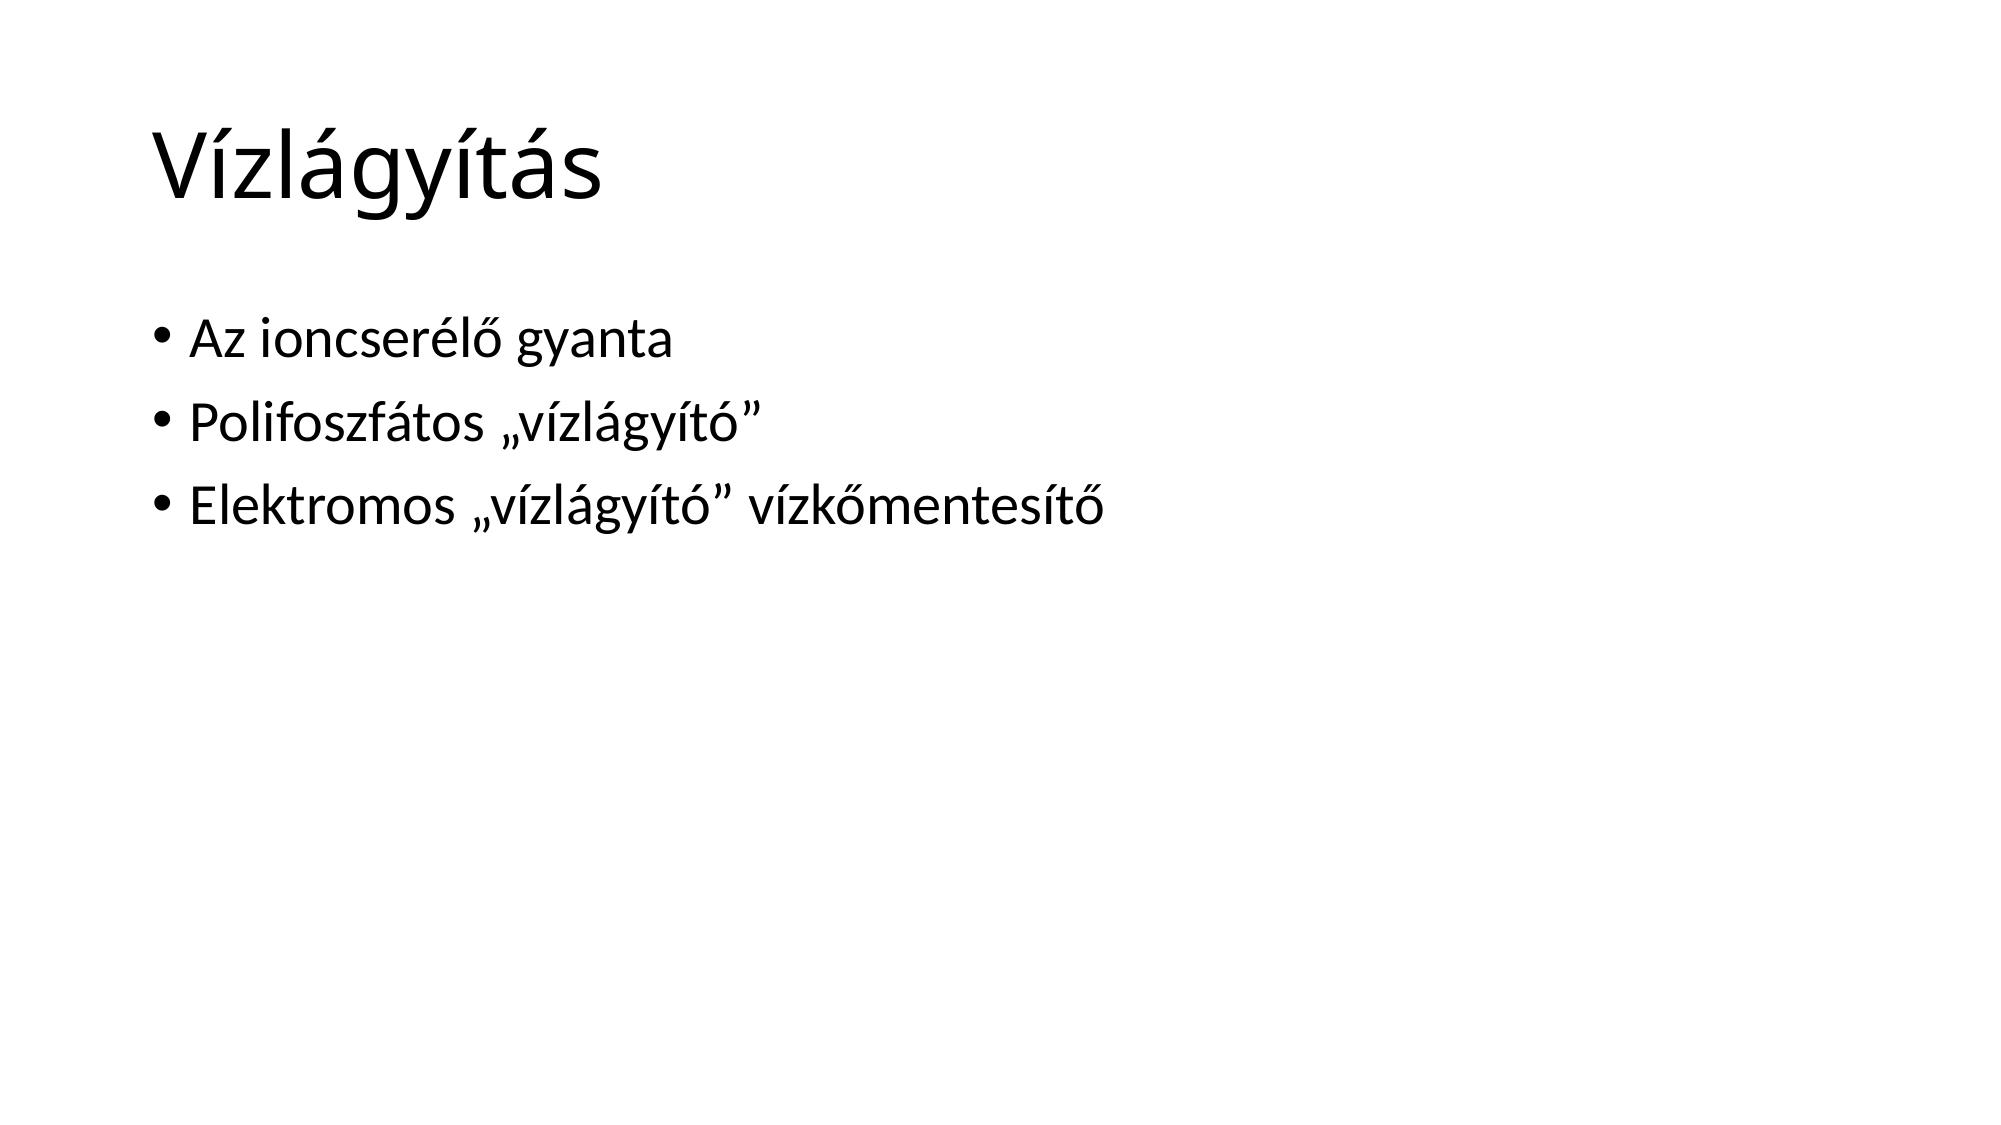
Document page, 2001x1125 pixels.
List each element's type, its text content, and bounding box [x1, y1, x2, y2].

title Vízlágyítás [137, 59, 1863, 278]
list Az ioncserélő gyanta Polifoszfátos „vízlágyító” Elektromos „vízlágyító” vízkőmentesítő [137, 299, 1863, 1014]
